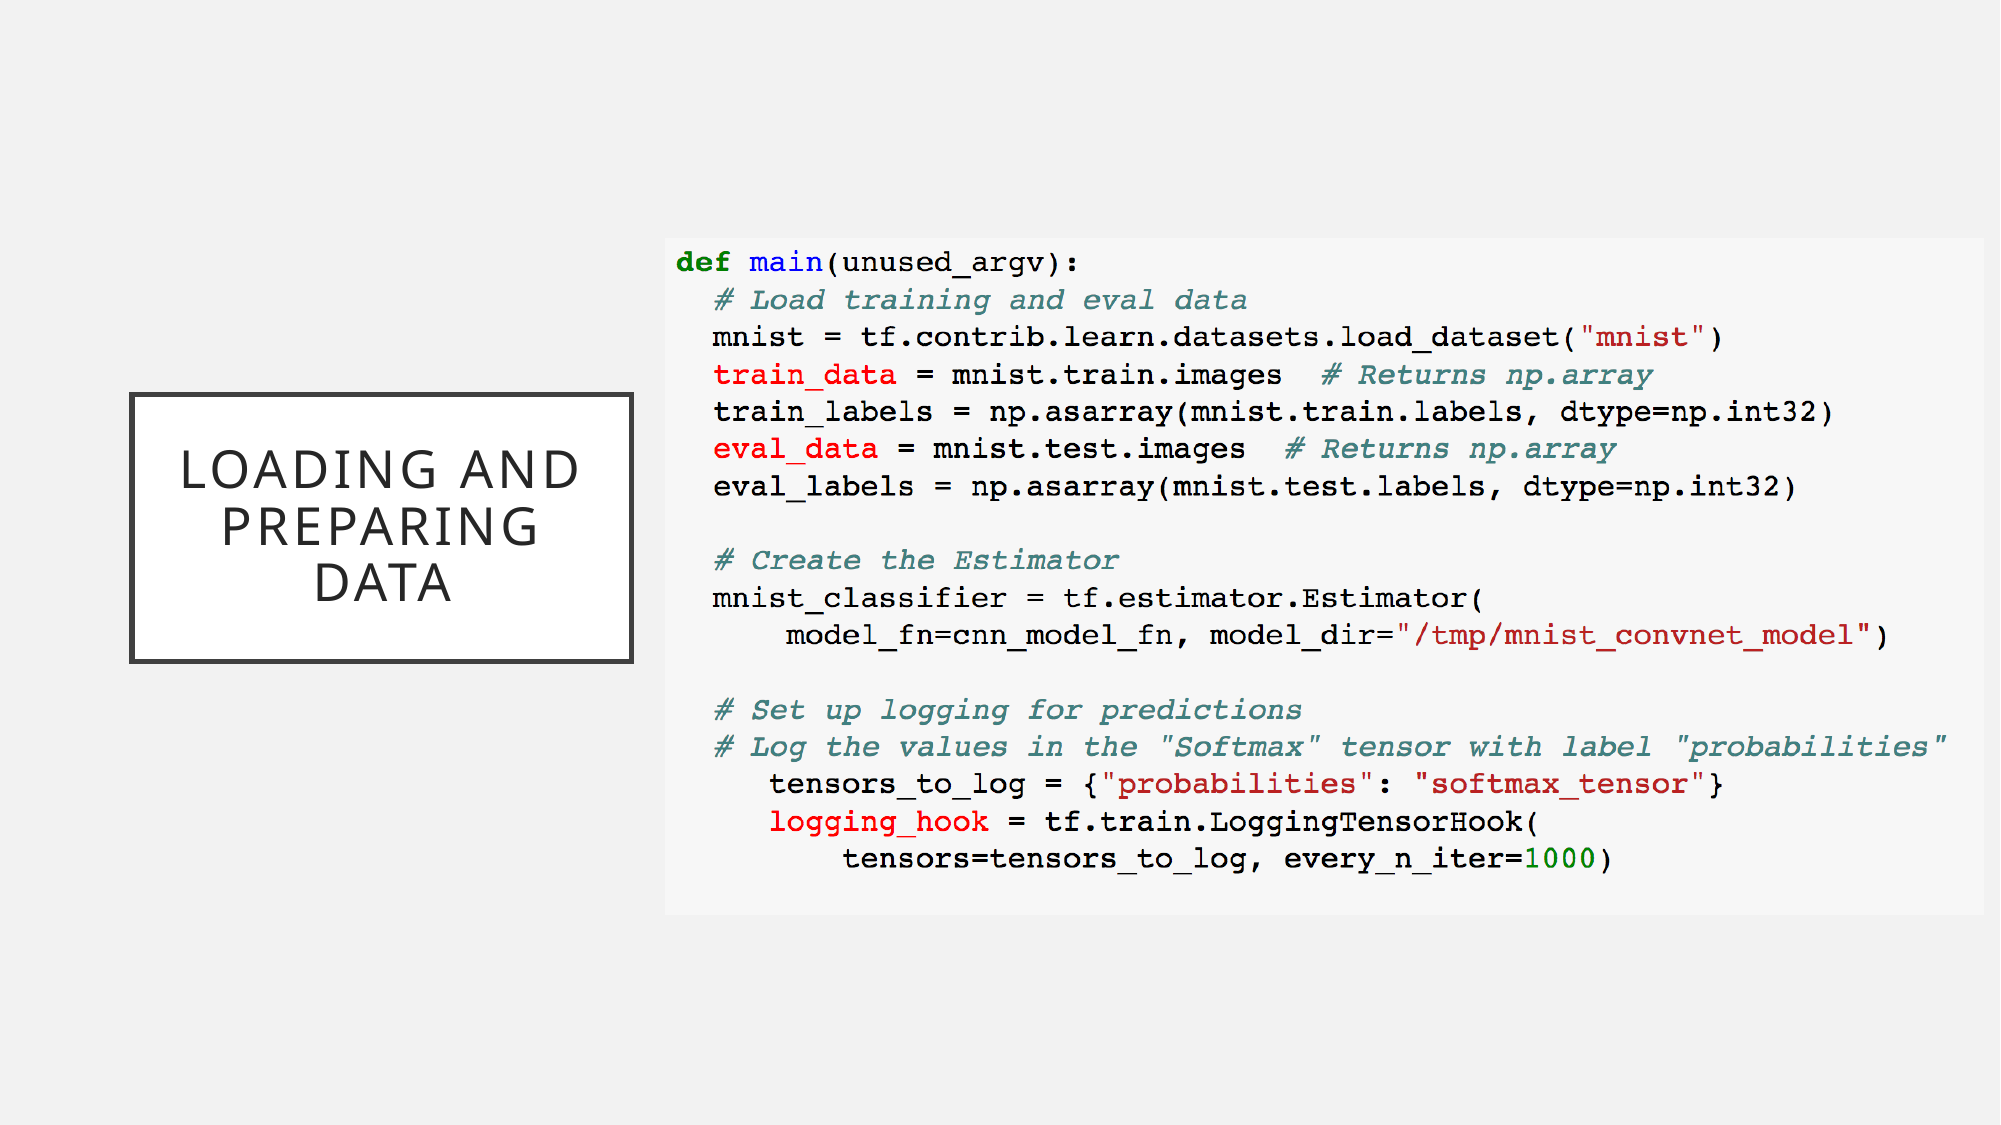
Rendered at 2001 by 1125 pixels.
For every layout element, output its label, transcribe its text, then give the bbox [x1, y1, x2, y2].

picture [665, 238, 1984, 916]
title Loading and preparing data [129, 392, 634, 664]
